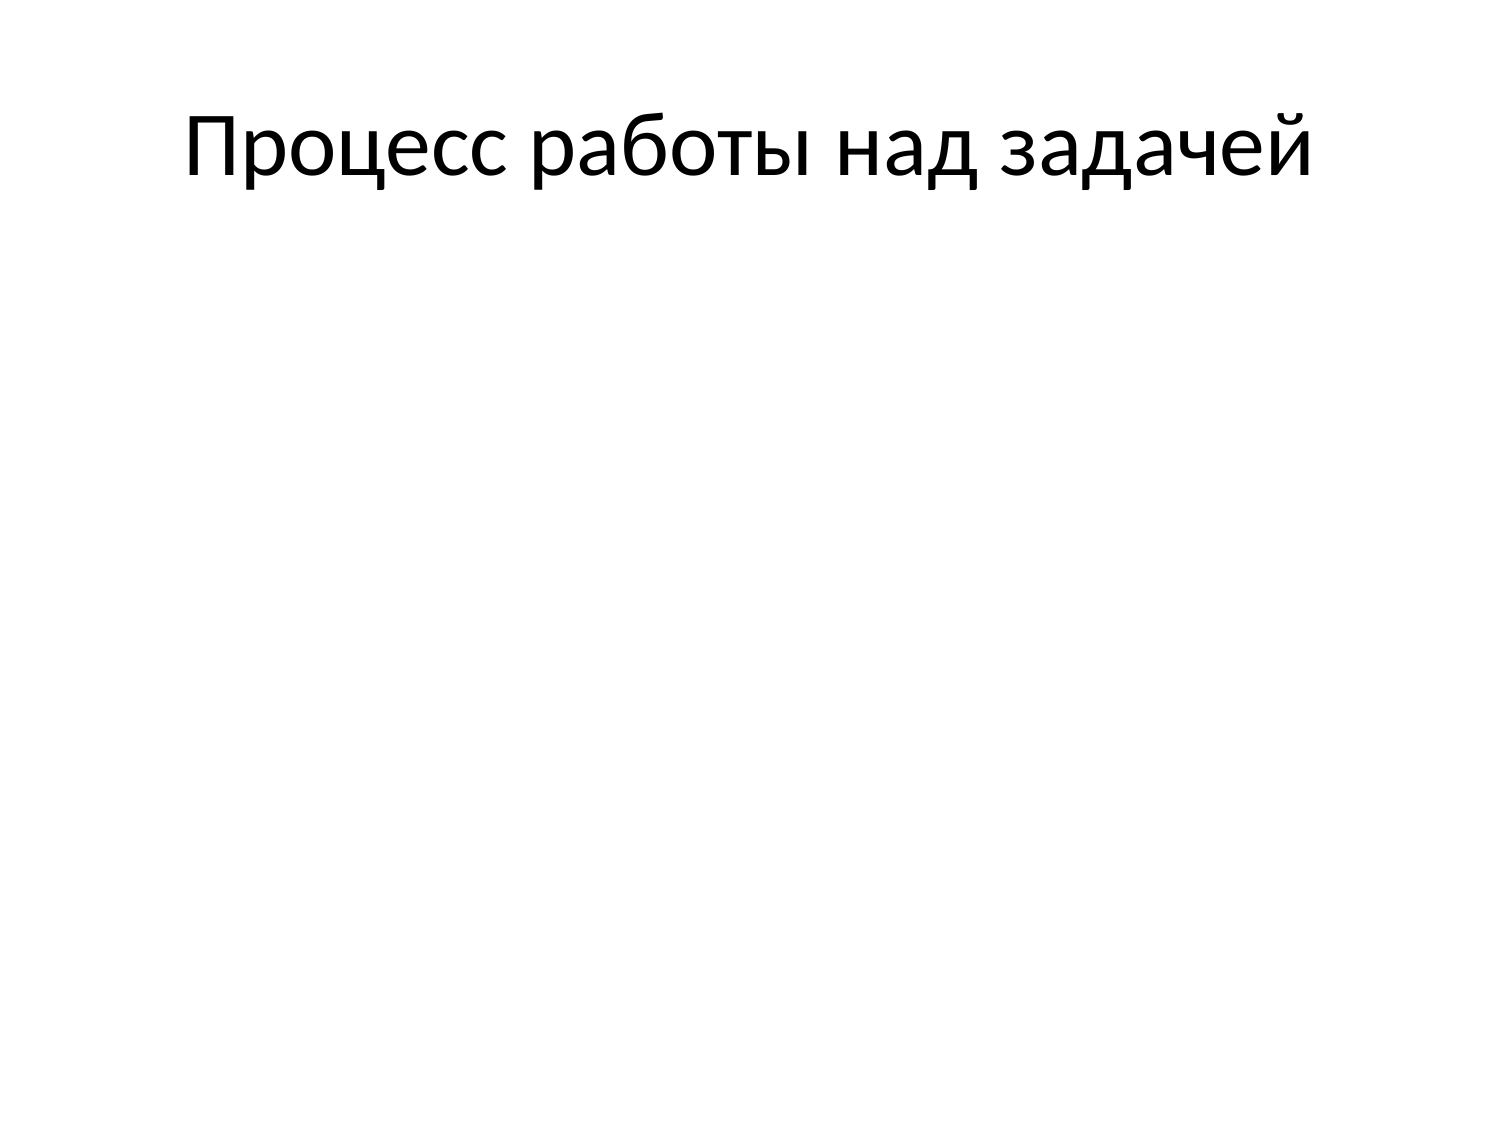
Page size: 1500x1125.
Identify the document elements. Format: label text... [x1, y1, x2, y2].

title Процесс работы над задачей [75, 45, 1425, 233]
